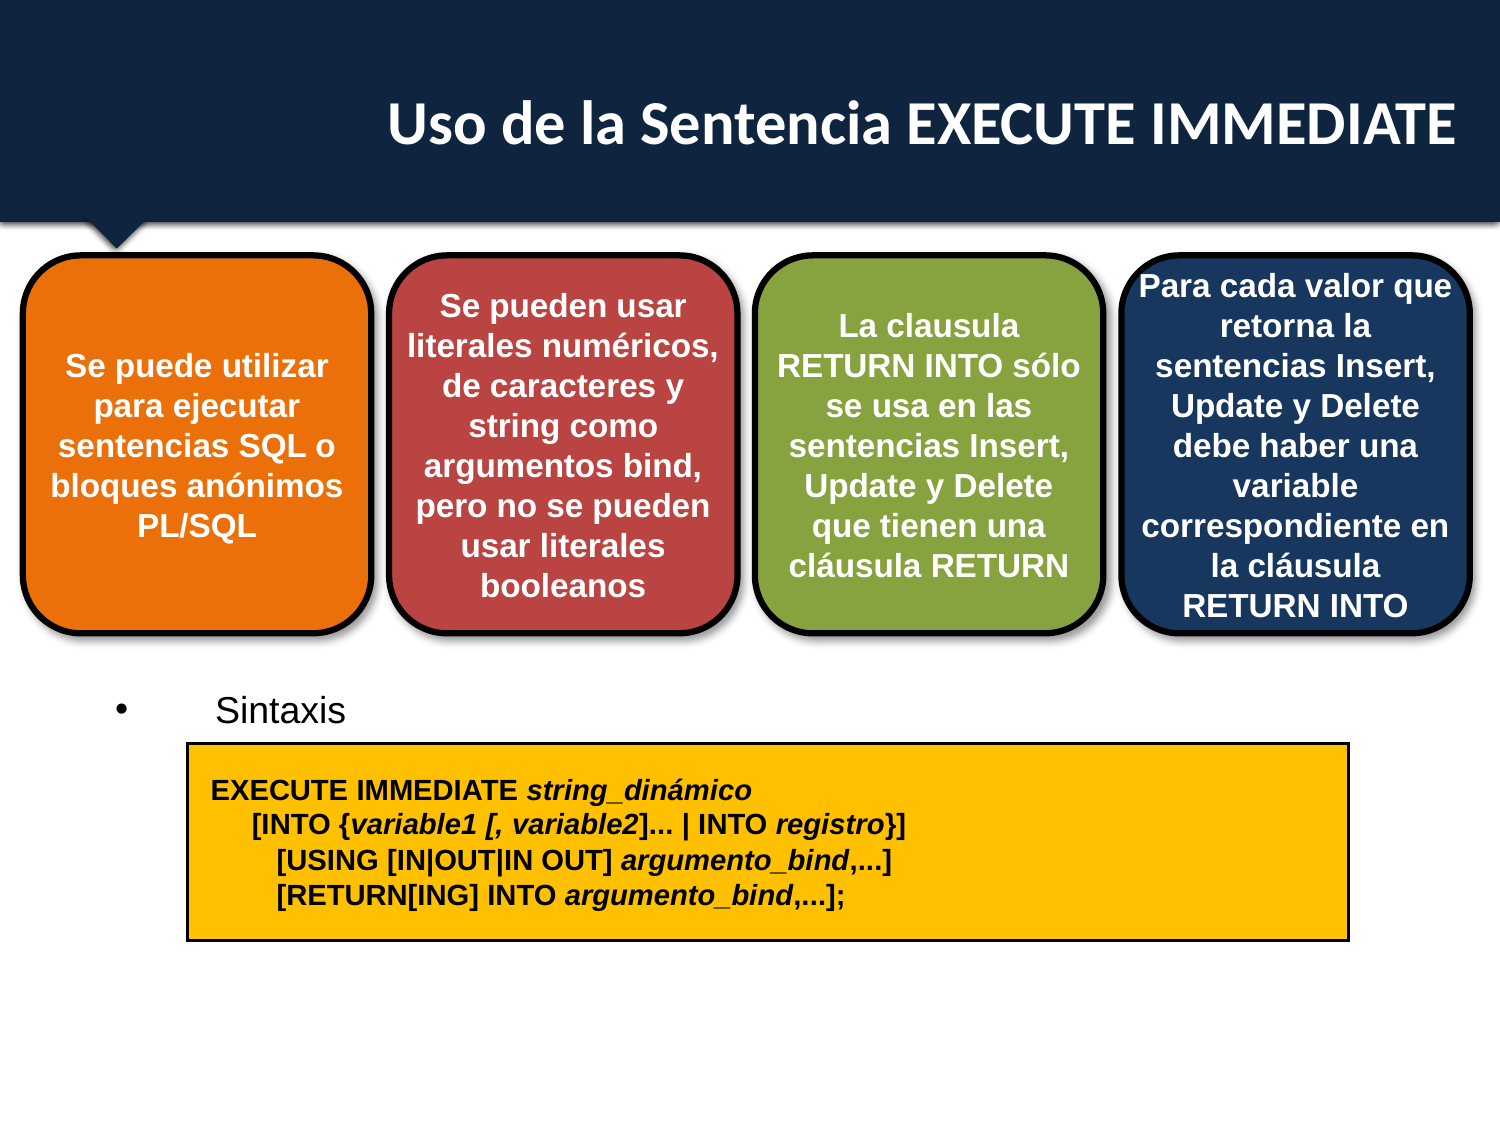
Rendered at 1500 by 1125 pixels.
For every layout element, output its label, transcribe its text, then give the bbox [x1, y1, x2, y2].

title Uso de la Sentencia EXECUTE IMMEDIATE [47, 0, 1489, 240]
text_box Se pueden usar literales numéricos, de caracteres y string como argumentos bind, pero no se pueden usar literales booleanos [389, 255, 738, 634]
text_box Se puede utilizar para ejecutar sentencias SQL o bloques anónimos PL/SQL [22, 255, 372, 634]
text_box La clausula RETURN INTO sólo se usa en las sentencias Insert, Update y Delete que tienen una cláusula RETURN [754, 255, 1104, 634]
text_box Para cada valor que retorna la sentencias Insert, Update y Delete debe haber una variable correspondiente en la cláusula RETURN INTO [1121, 255, 1470, 634]
text_box Sintaxis [100, 302, 461, 681]
text_box EXECUTE IMMEDIATE string_dinámico [INTO {variable1 [, variable2]... | INTO registro}] [USING [IN|OUT|IN OUT] argumento_bind,...] [RETURN[ING] INTO argumento_bind,...]; [187, 743, 1349, 941]
